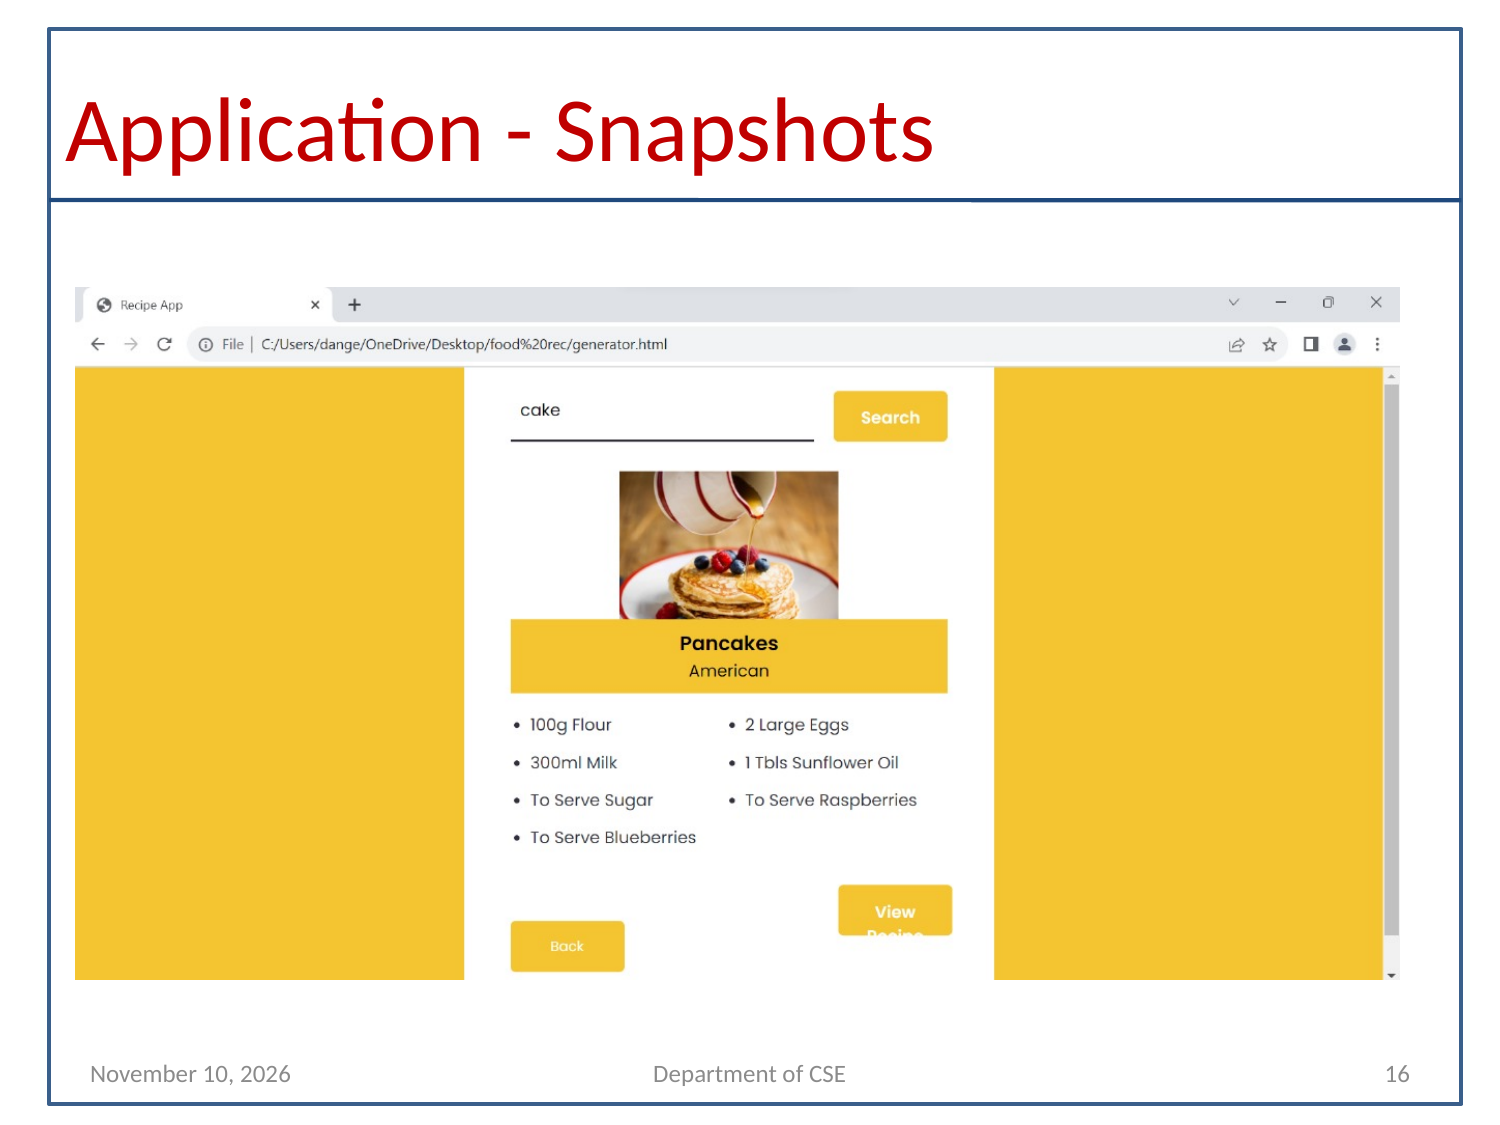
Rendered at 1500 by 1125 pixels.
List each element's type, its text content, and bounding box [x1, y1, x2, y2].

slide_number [75, 1042, 425, 1103]
slide_number 16 [1074, 1042, 1425, 1103]
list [74, 287, 1401, 980]
title Application - Snapshots [50, 30, 1400, 219]
footer Department of CSE [512, 1042, 988, 1103]
